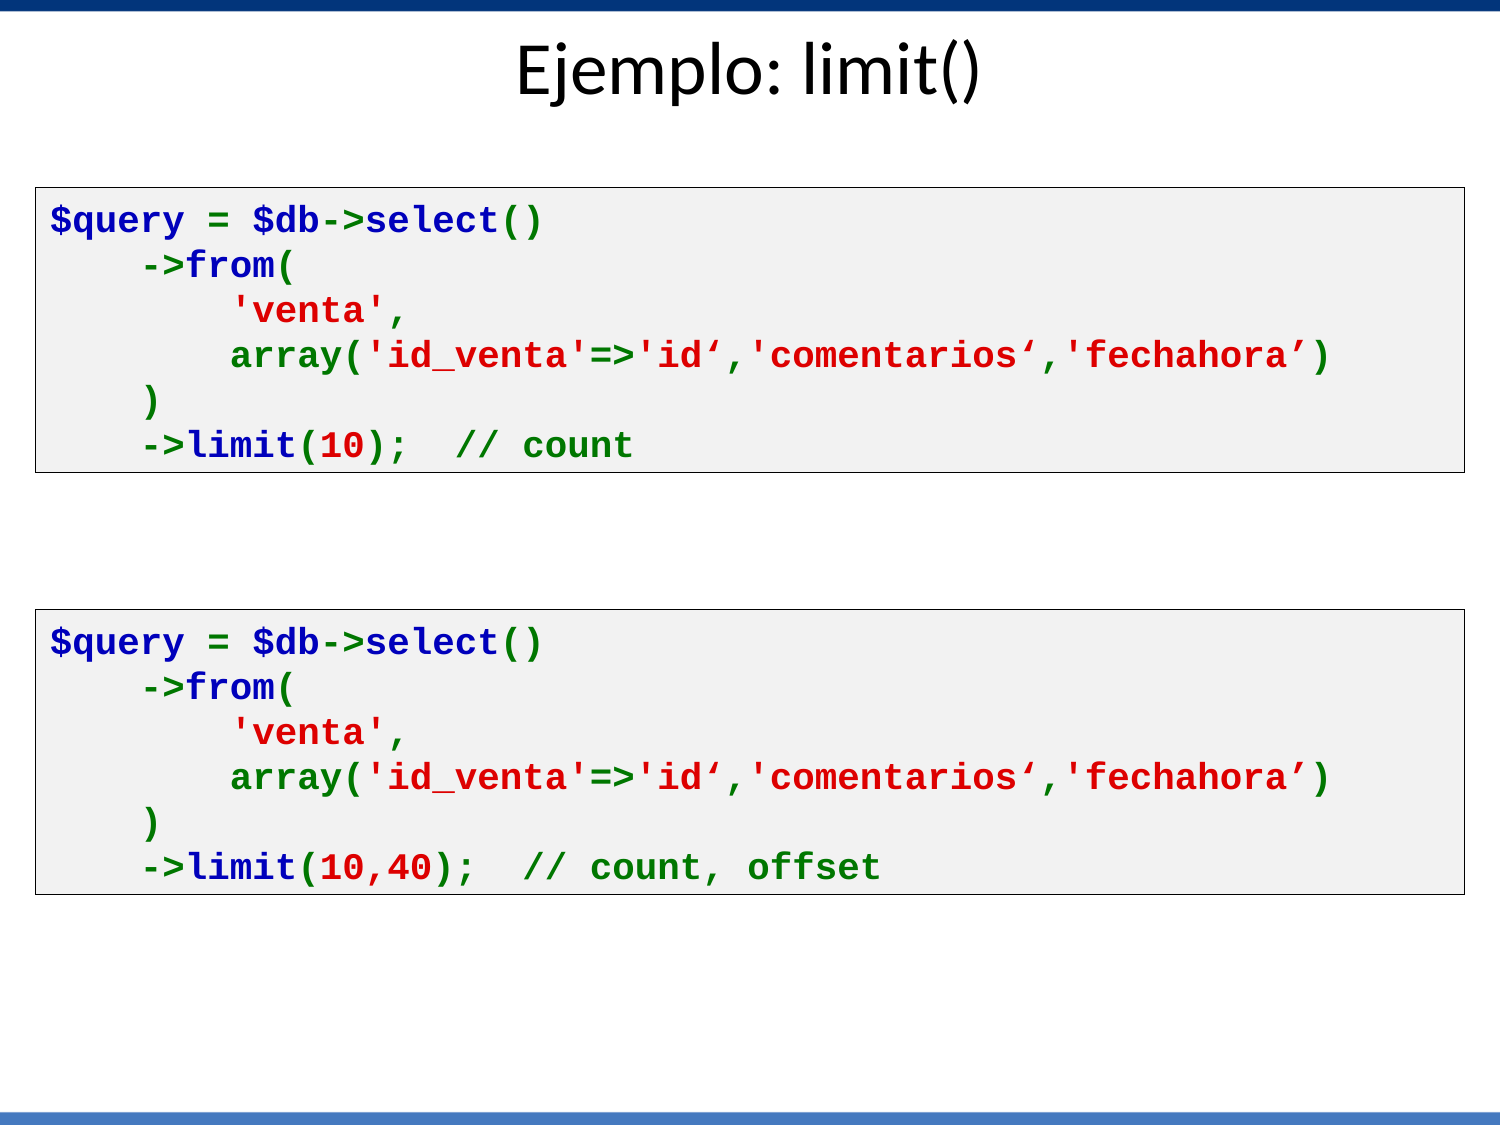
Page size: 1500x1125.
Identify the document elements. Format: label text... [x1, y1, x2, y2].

picture [0, 0, 1500, 1125]
text_box $query = $db->select() ->from( 'venta', array('id_venta'=>'id‘,'comentarios‘,'fechahora’) ) ->limit(10,40); // count, offset [35, 609, 1465, 895]
title Ejemplo: limit() [75, 11, 1425, 118]
text_box $query = $db->select() ->from( 'venta', array('id_venta'=>'id‘,'comentarios‘,'fechahora’) ) ->limit(10); // count [35, 187, 1465, 473]
